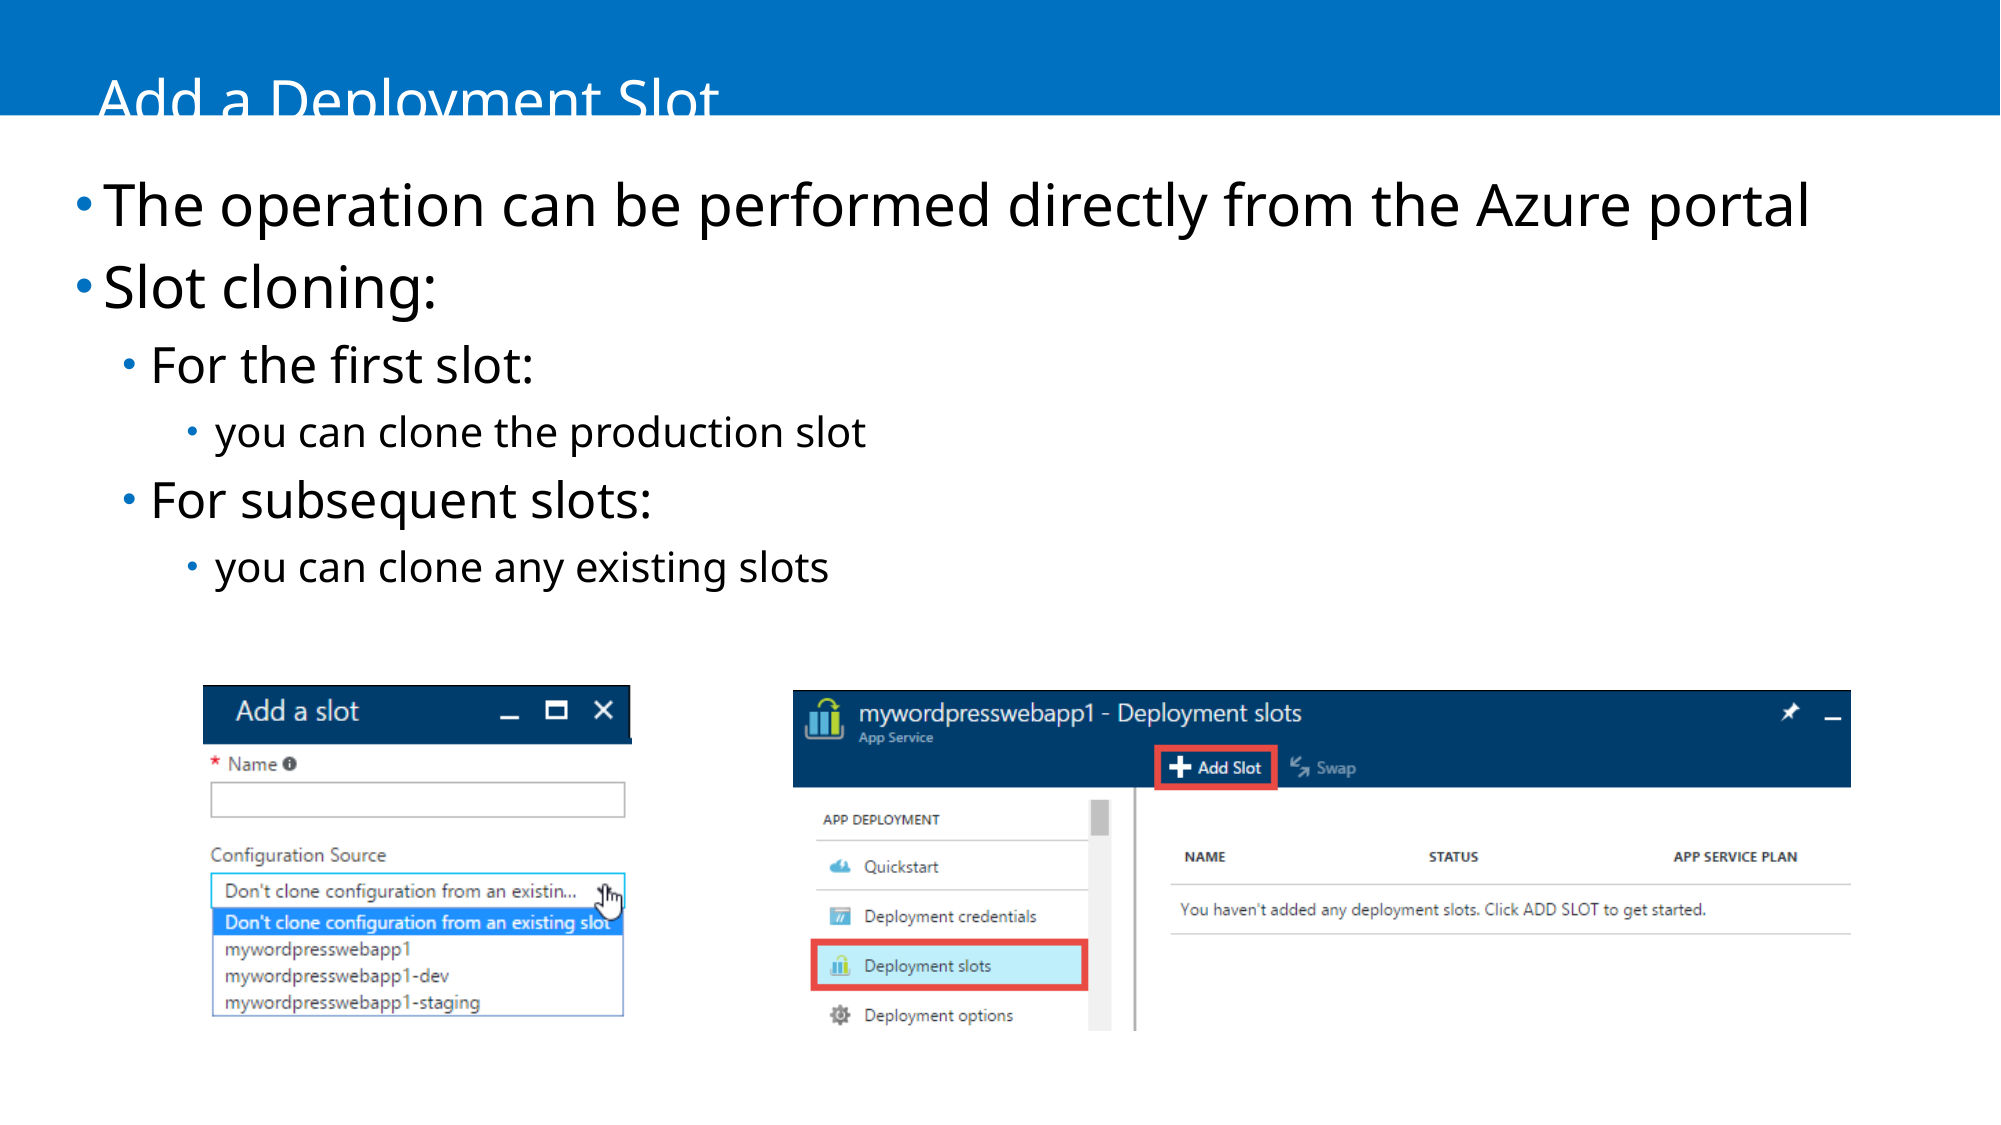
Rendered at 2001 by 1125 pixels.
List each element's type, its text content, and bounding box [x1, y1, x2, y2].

picture [793, 689, 1851, 1031]
list The operation can be performed directly from the Azure portal Slot cloning: For the first slot: you can clone the production slot For subsequent slots: you can clone any existing slots [74, 168, 1883, 639]
picture [203, 685, 632, 1031]
title Add a Deployment Slot [96, 75, 1904, 166]
